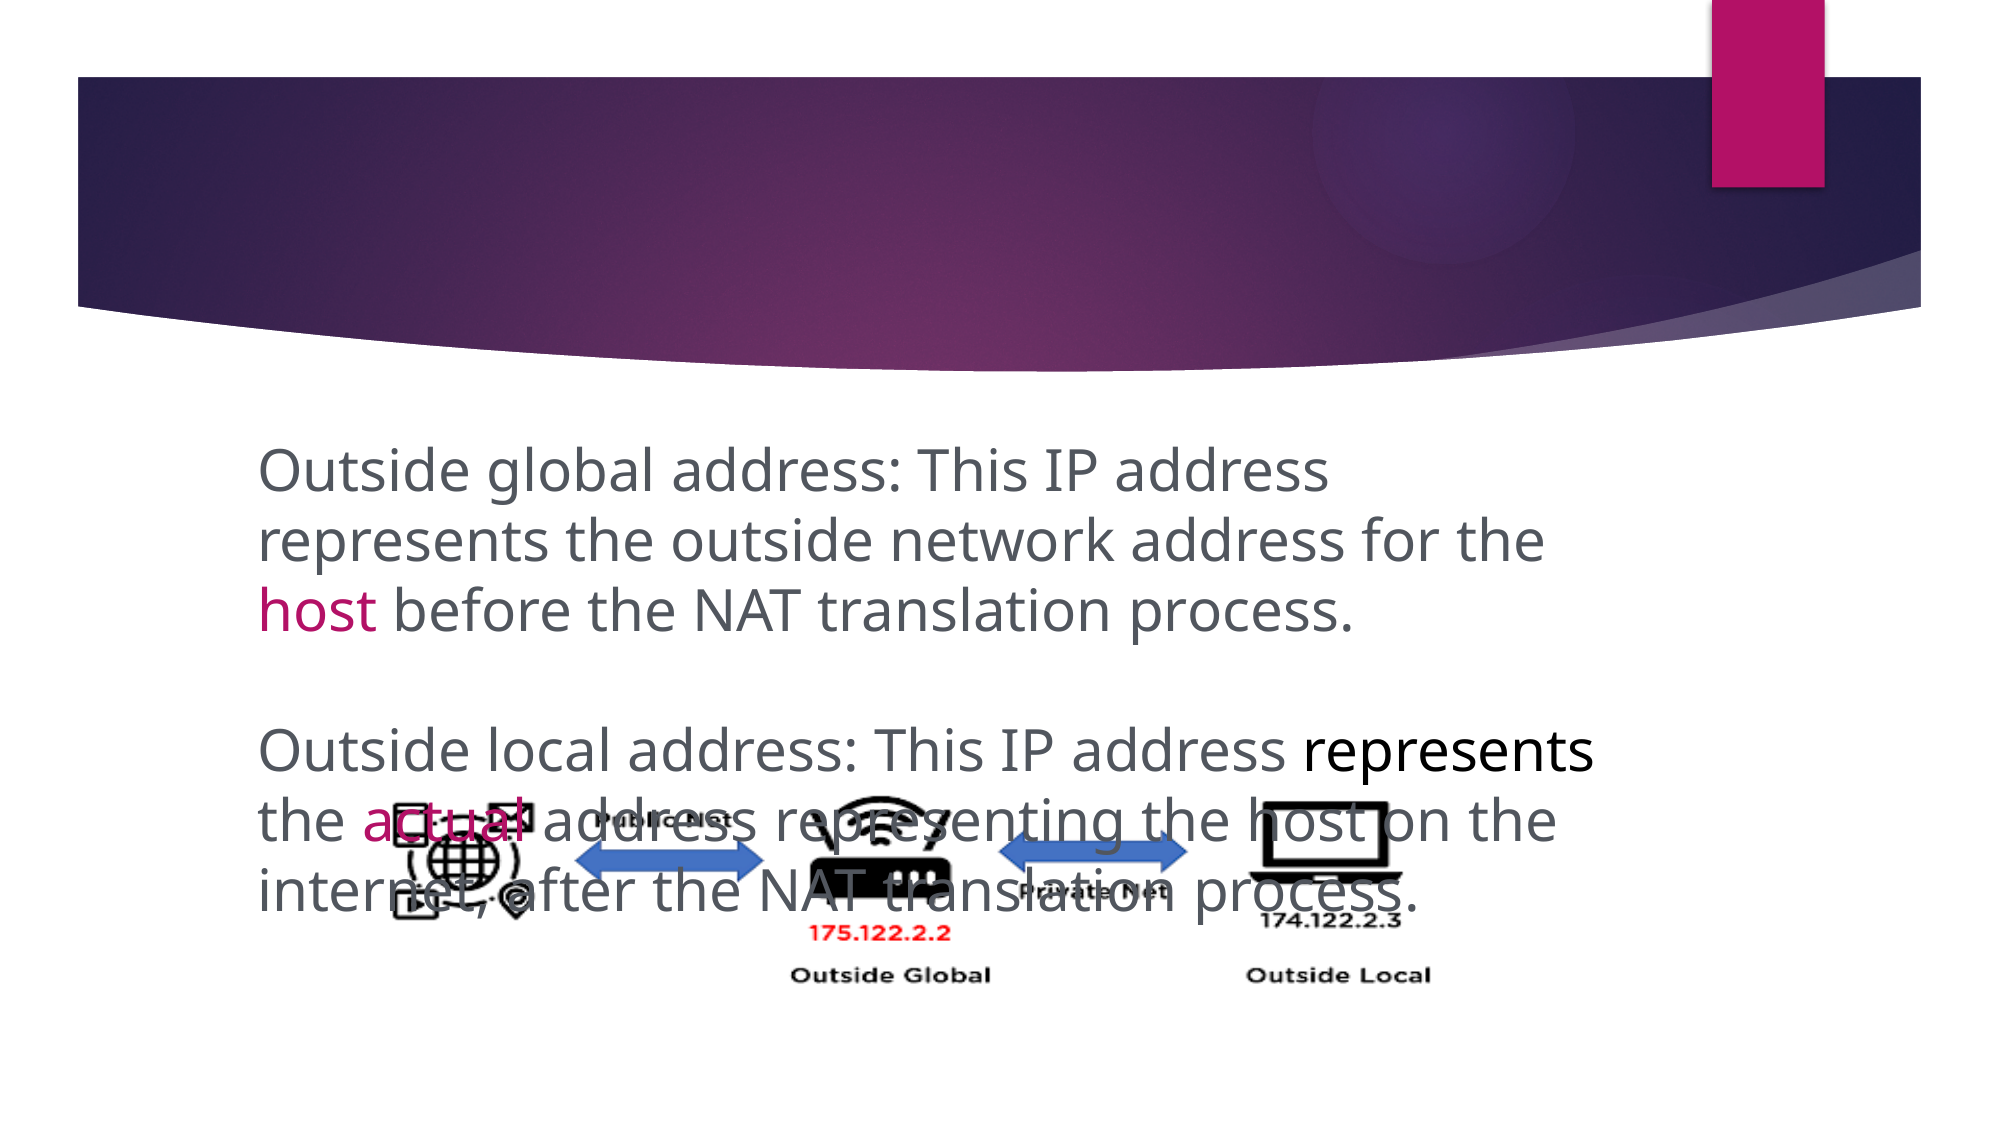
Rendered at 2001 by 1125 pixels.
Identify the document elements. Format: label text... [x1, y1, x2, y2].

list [379, 781, 1447, 996]
text_box Outside global address: This IP address represents the outside network address for the host before the NAT translation process. Outside local address: This IP address represents the actual address representing the host on the internet, after the NAT translation process. [242, 425, 1652, 931]
